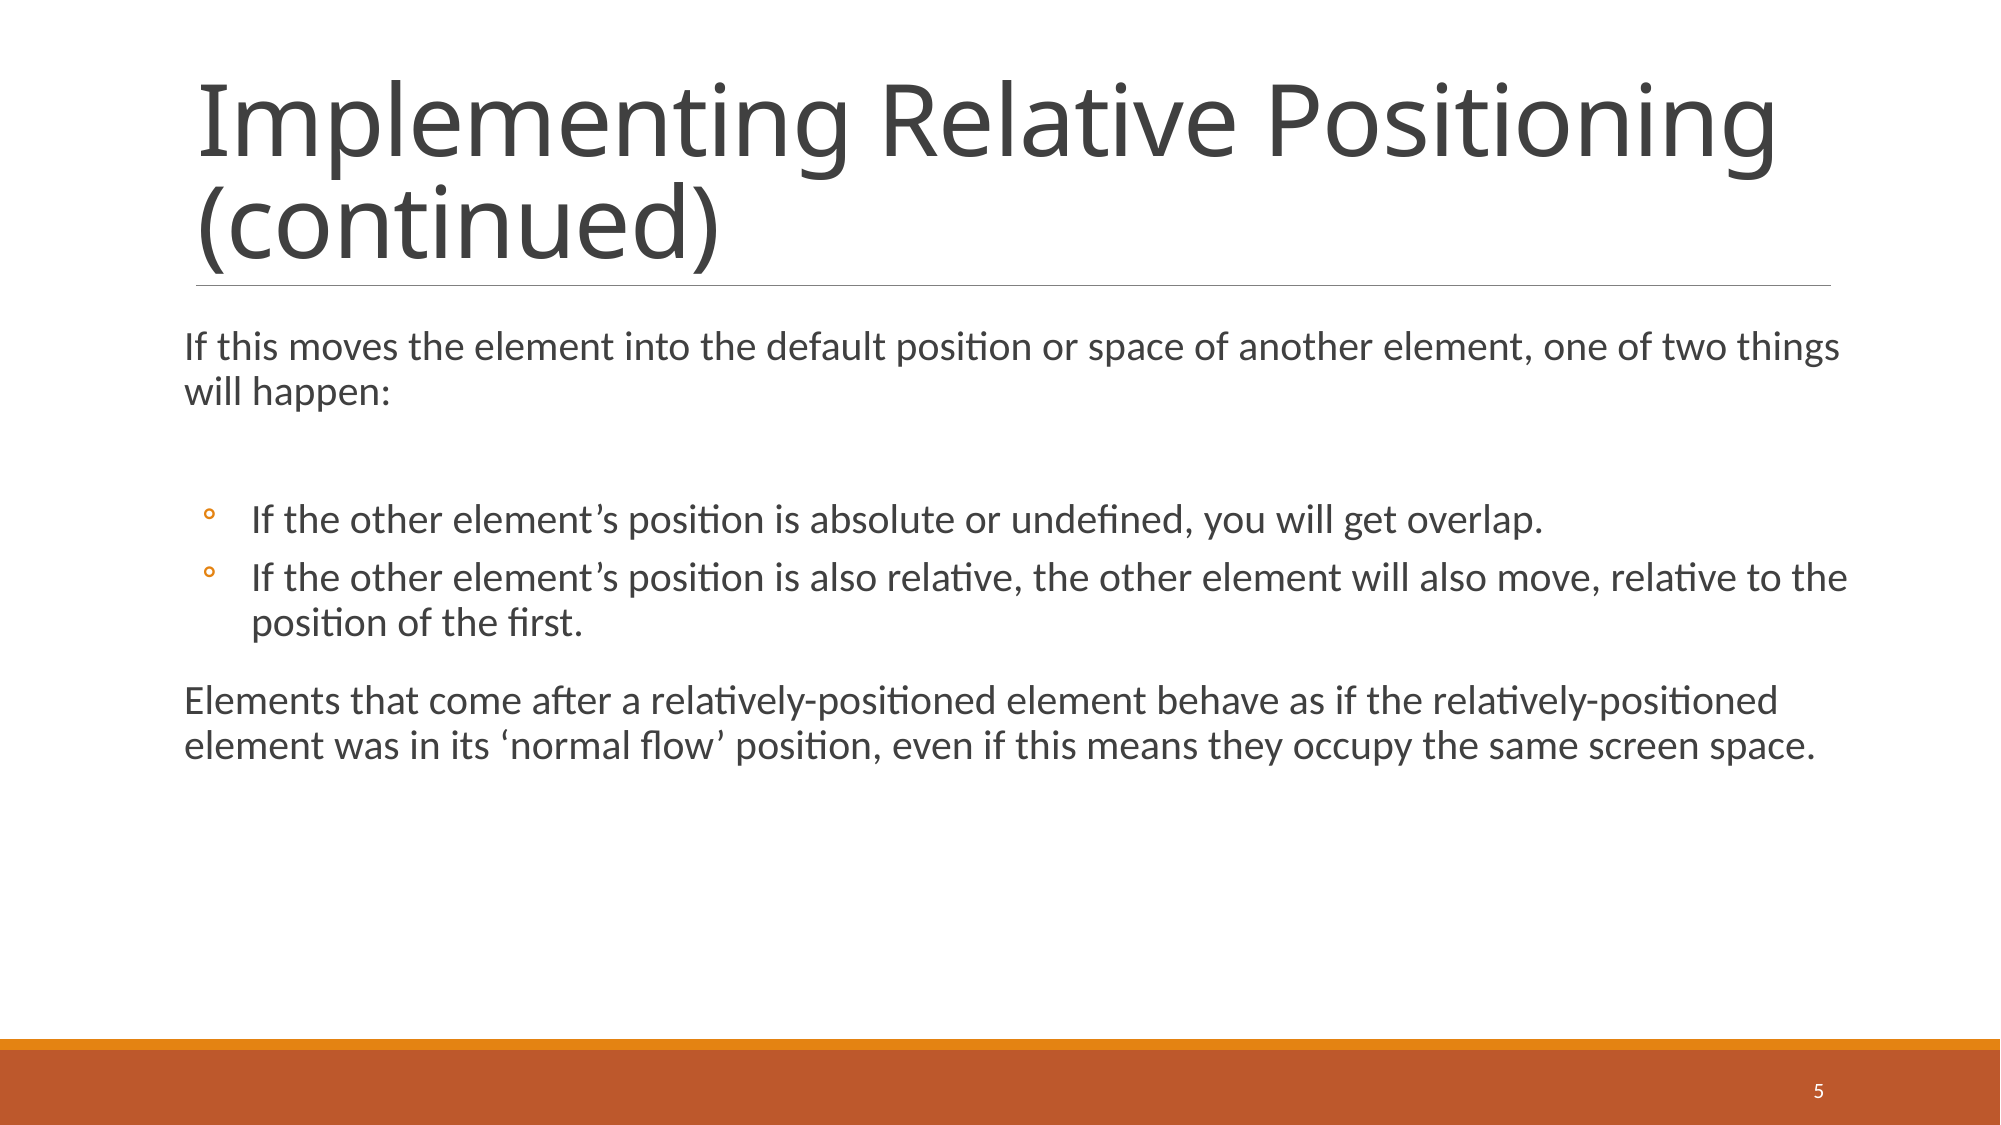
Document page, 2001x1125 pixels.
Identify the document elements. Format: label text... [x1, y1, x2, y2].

list If this moves the element into the default position or space of another element, one of two things will happen: If the other element’s position is absolute or undefined, you will get overlap. If the other element’s position is also relative, the other element will also move, relative to the position of the first. Elements that come after a relatively-positioned element behave as if the relatively-positioned element was in its ‘normal flow’ position, even if this means they occupy the same screen space. [154, 317, 1906, 1060]
title Implementing Relative Positioning (continued) [183, 67, 1867, 255]
slide_number 5 [1624, 1059, 1840, 1120]
